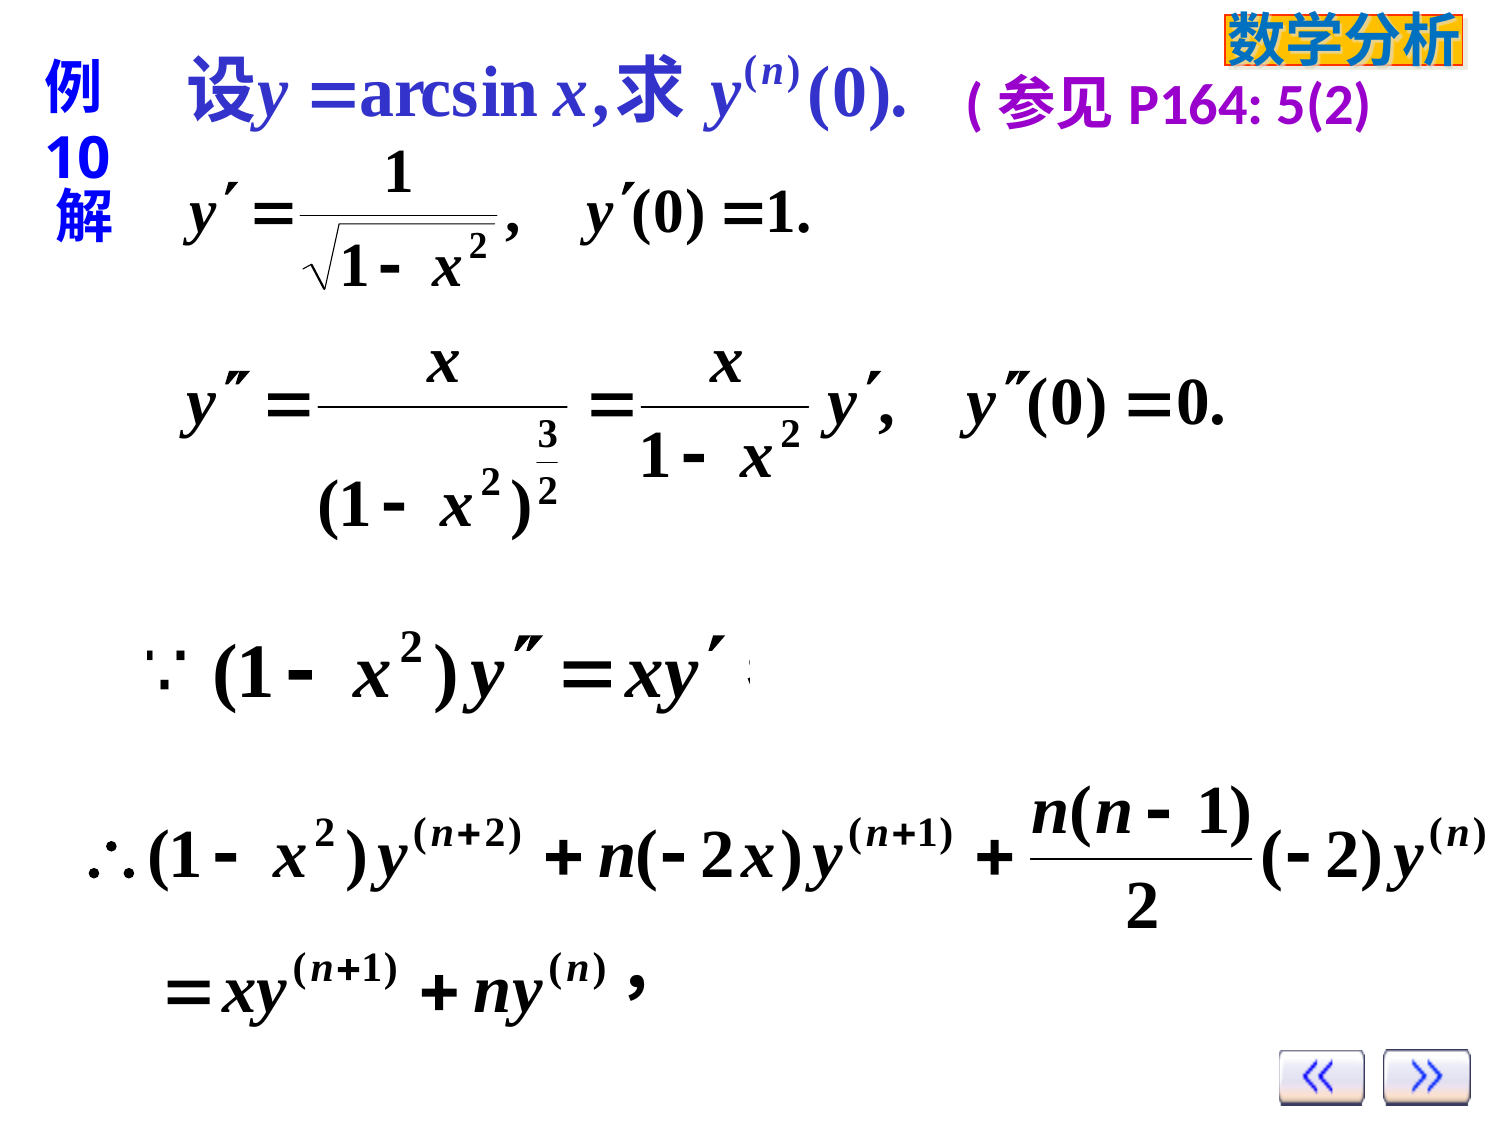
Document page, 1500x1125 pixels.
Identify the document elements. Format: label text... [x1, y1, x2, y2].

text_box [173, 323, 1229, 548]
text_box 例10 [29, 42, 173, 198]
text_box (参见P164: 5(2) [950, 58, 1388, 144]
picture [1279, 1050, 1365, 1106]
picture [1383, 1049, 1471, 1106]
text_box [178, 37, 917, 143]
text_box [88, 774, 1492, 1036]
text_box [178, 137, 815, 295]
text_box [147, 619, 751, 722]
text_box 解 [40, 171, 173, 257]
